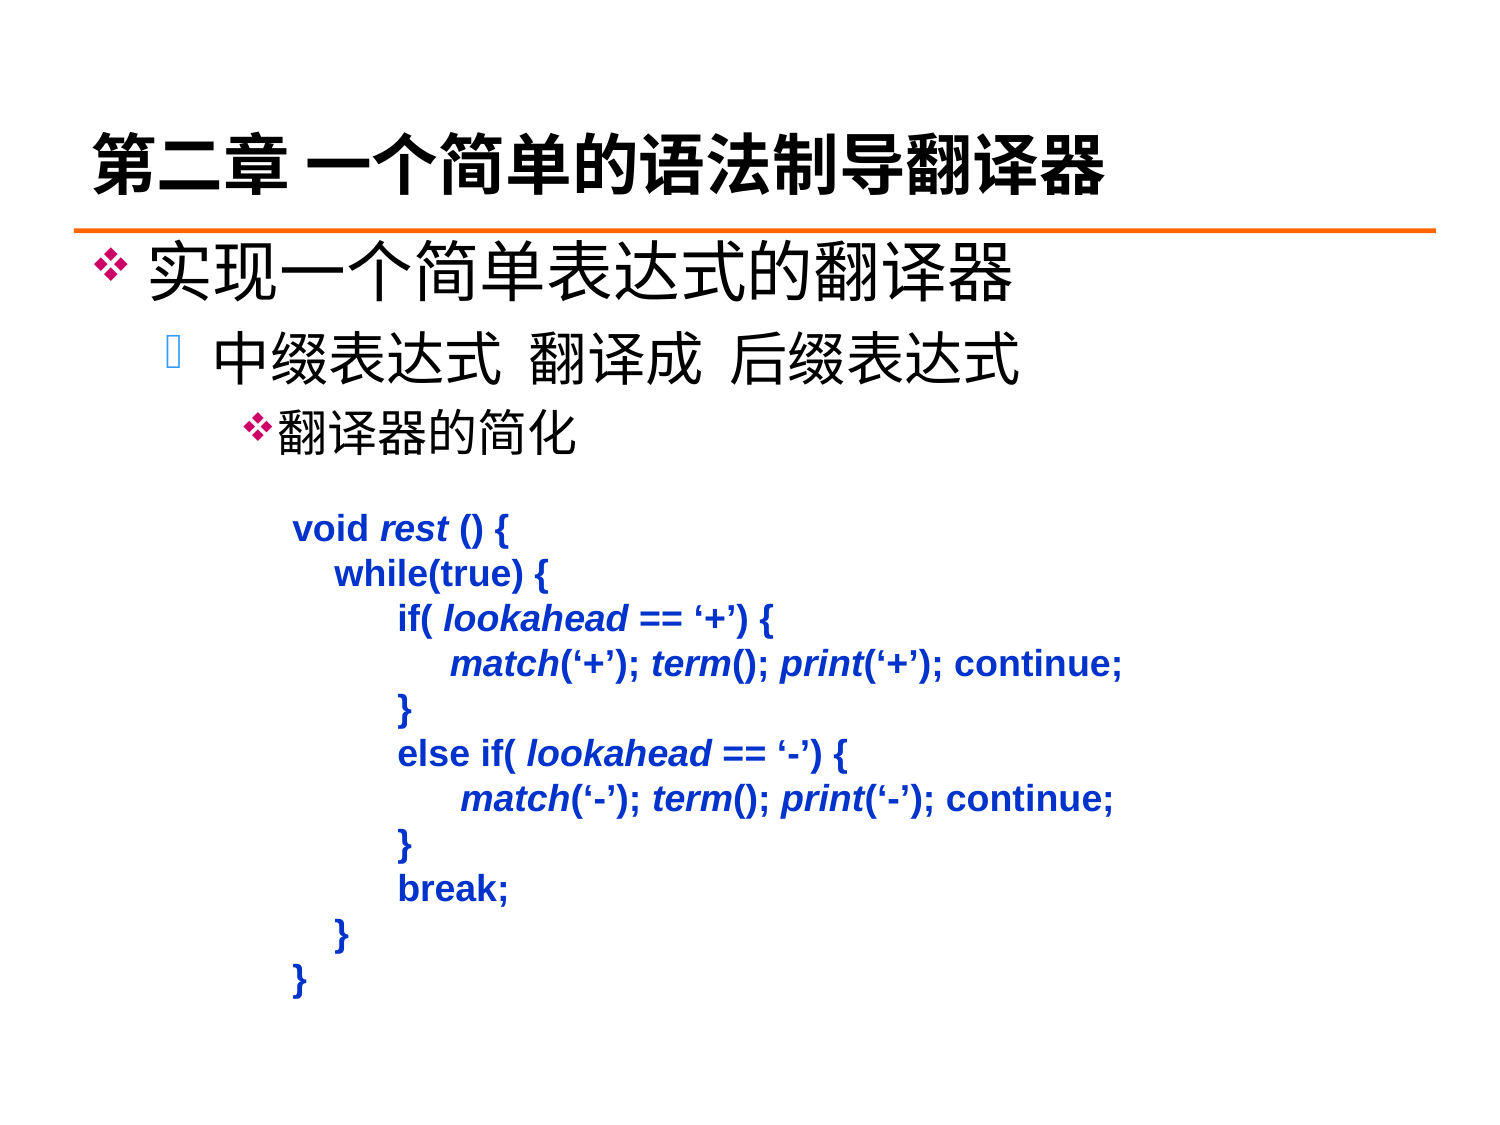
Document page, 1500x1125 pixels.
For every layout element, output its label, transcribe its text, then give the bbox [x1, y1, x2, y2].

title 第二章 一个简单的语法制导翻译器 [75, 114, 1165, 211]
list 实现一个简单表达式的翻译器 中缀表达式 翻译成 后缀表达式 翻译器的简化 [75, 222, 1425, 966]
text_box void rest () { while(true) { if( lookahead == ‘+’) { match(‘+’); term(); print(‘+’); continue; } else if( lookahead == ‘-’) { match(‘-’); term(); print(‘-’); continue; } break; } } [277, 496, 1258, 1007]
